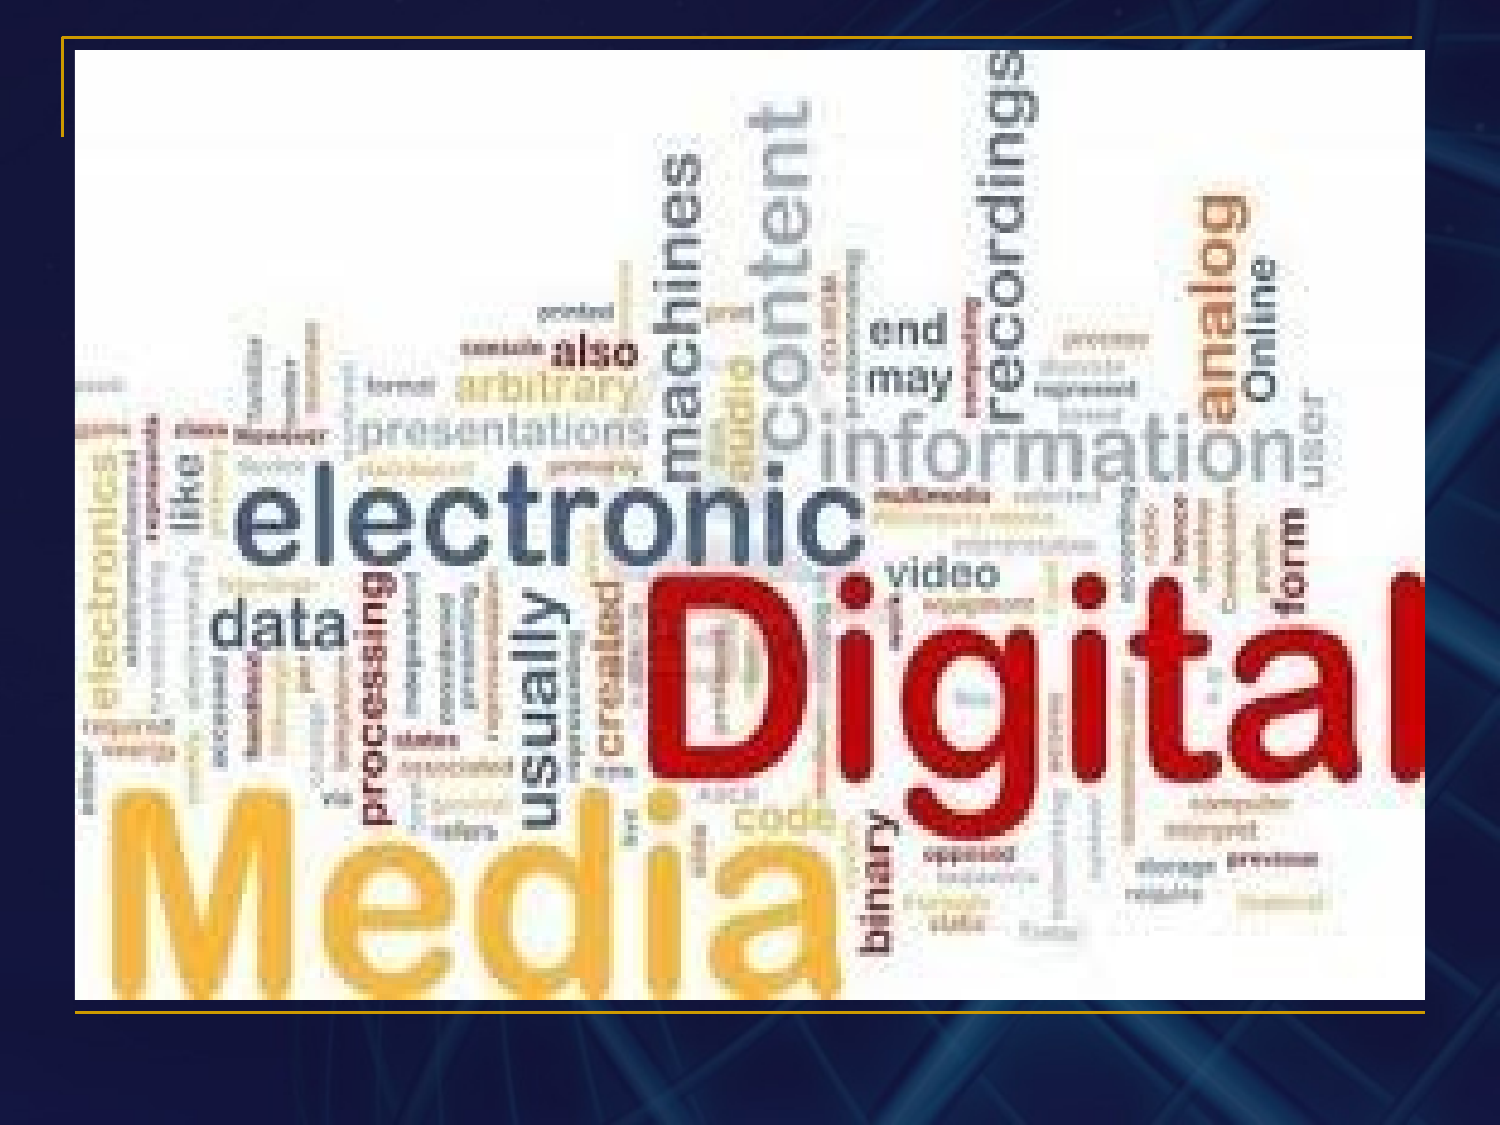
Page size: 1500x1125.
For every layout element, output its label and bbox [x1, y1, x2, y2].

text_box [74, 50, 1425, 1000]
picture [0, 0, 1500, 1125]
